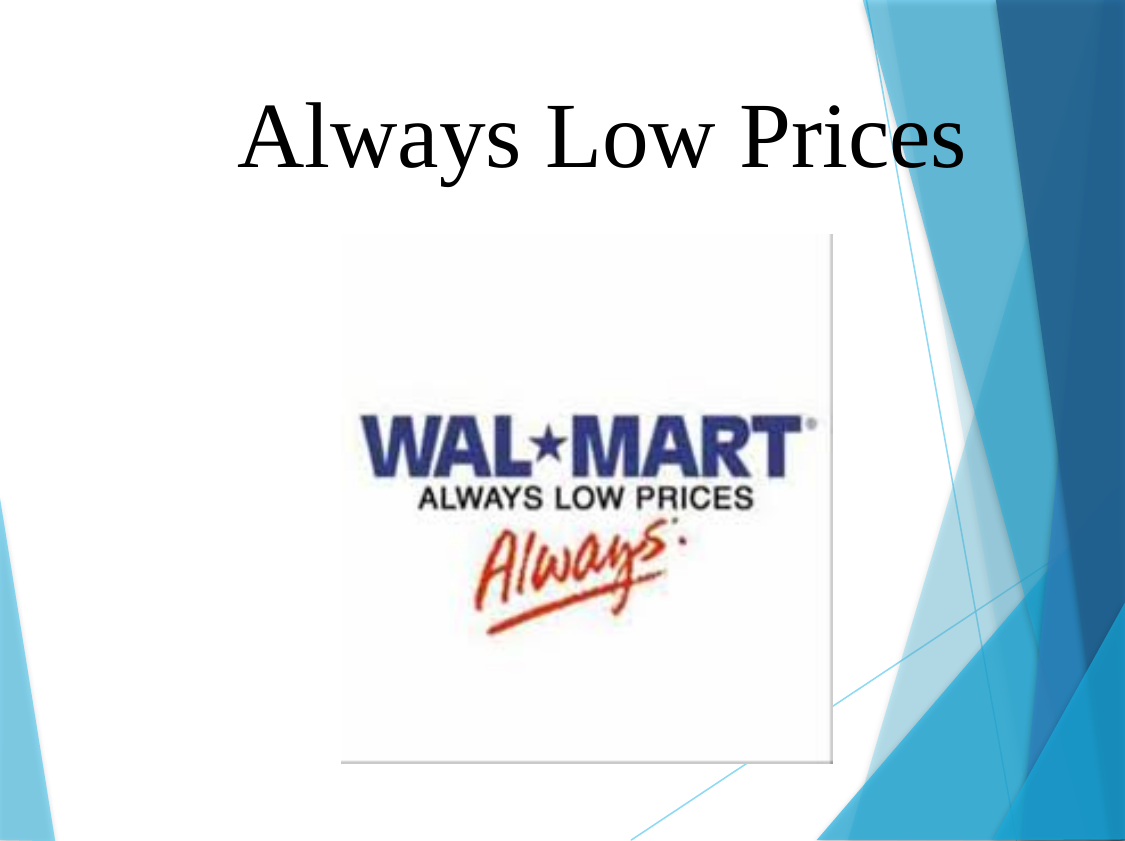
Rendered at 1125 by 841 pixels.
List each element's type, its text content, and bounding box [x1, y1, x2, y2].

picture [341, 234, 834, 765]
text_box Always Low Prices [174, 67, 1030, 194]
